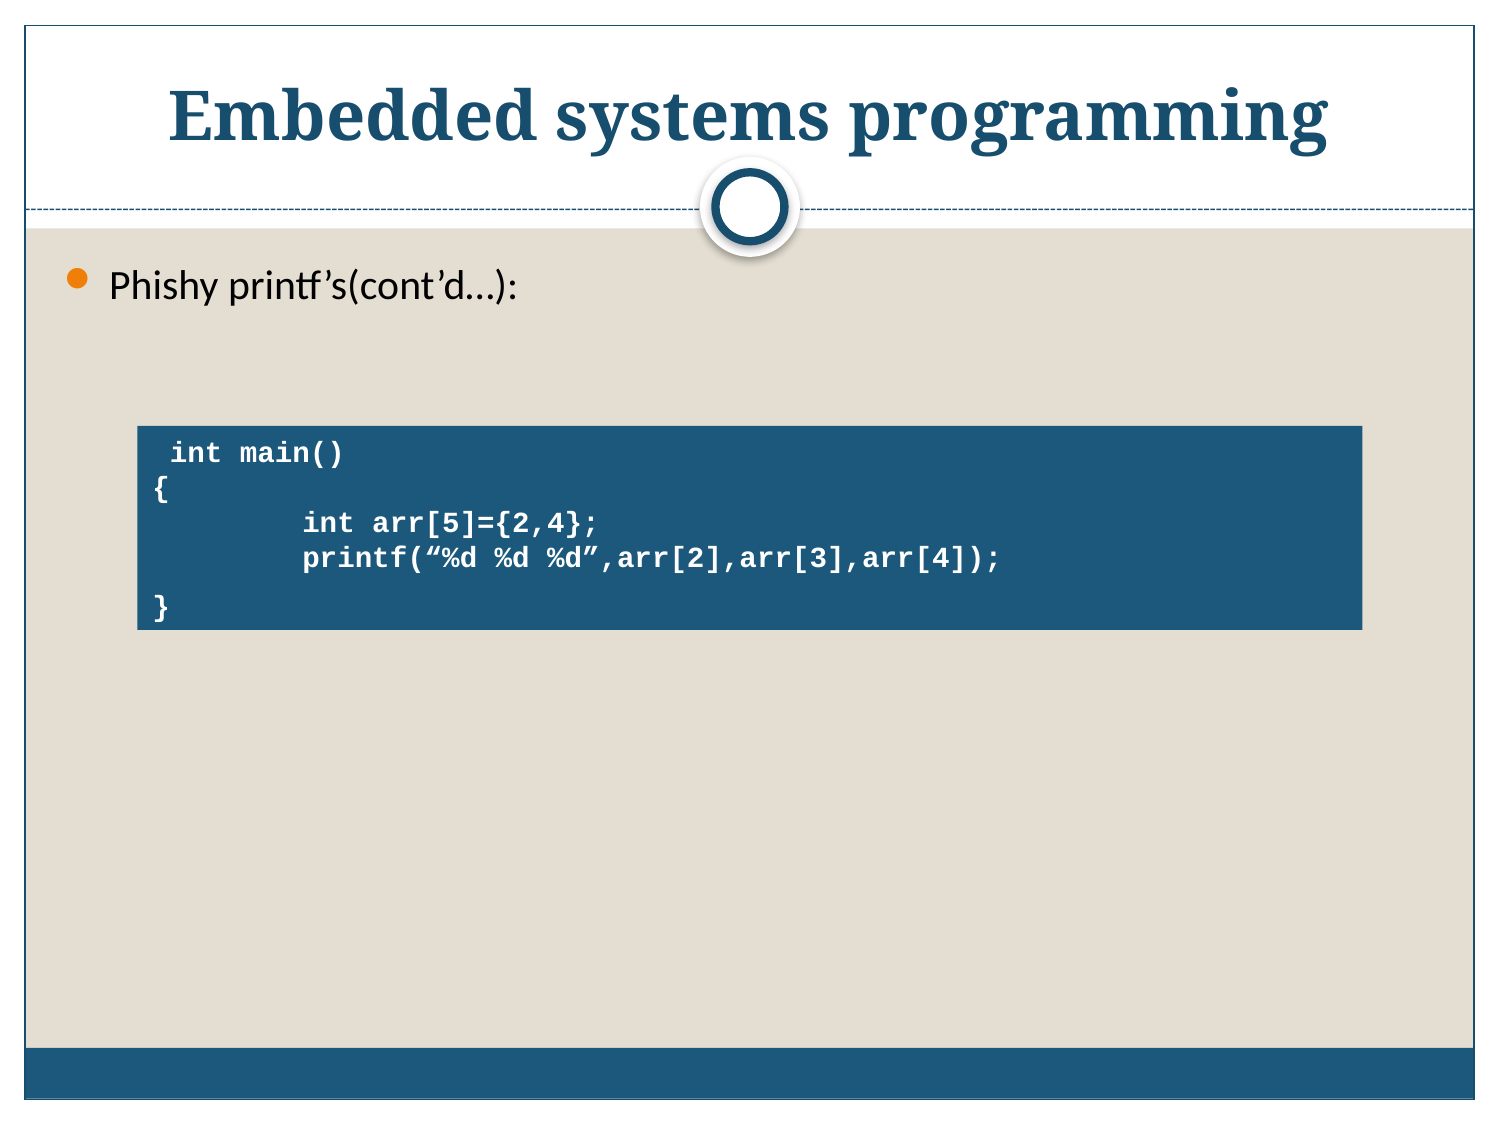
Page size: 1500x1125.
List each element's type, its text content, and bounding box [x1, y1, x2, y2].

title Embedded systems programming [49, 37, 1450, 162]
text_box int main() { int arr[5]={2,4}; printf(“%d %d %d”,arr[2],arr[3],arr[4]); } [137, 425, 1363, 630]
list Phishy printf’s(cont’d…): [49, 250, 1445, 1001]
